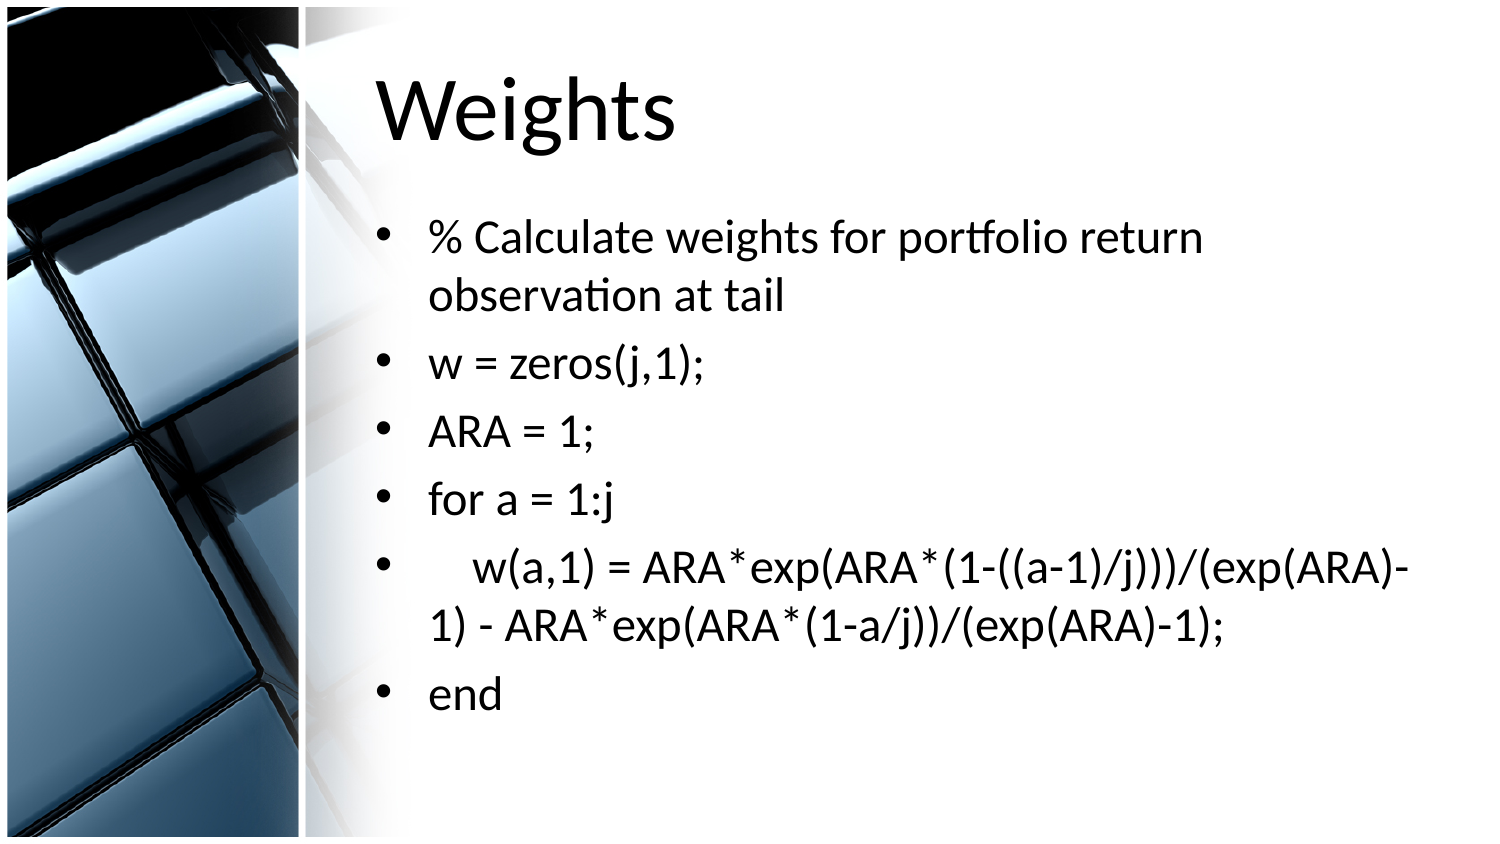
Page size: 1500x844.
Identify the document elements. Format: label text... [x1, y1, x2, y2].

picture [0, 0, 1500, 844]
list % Calculate weights for portfolio return observation at tail w = zeros(j,1); ARA = 1; for a = 1:j w(a,1) = ARA*exp(ARA*(1-((a-1)/j)))/(exp(ARA)-1) - ARA*exp(ARA*(1-a/j))/(exp(ARA)-1); end [360, 196, 1425, 754]
title Weights [360, 33, 1425, 175]
